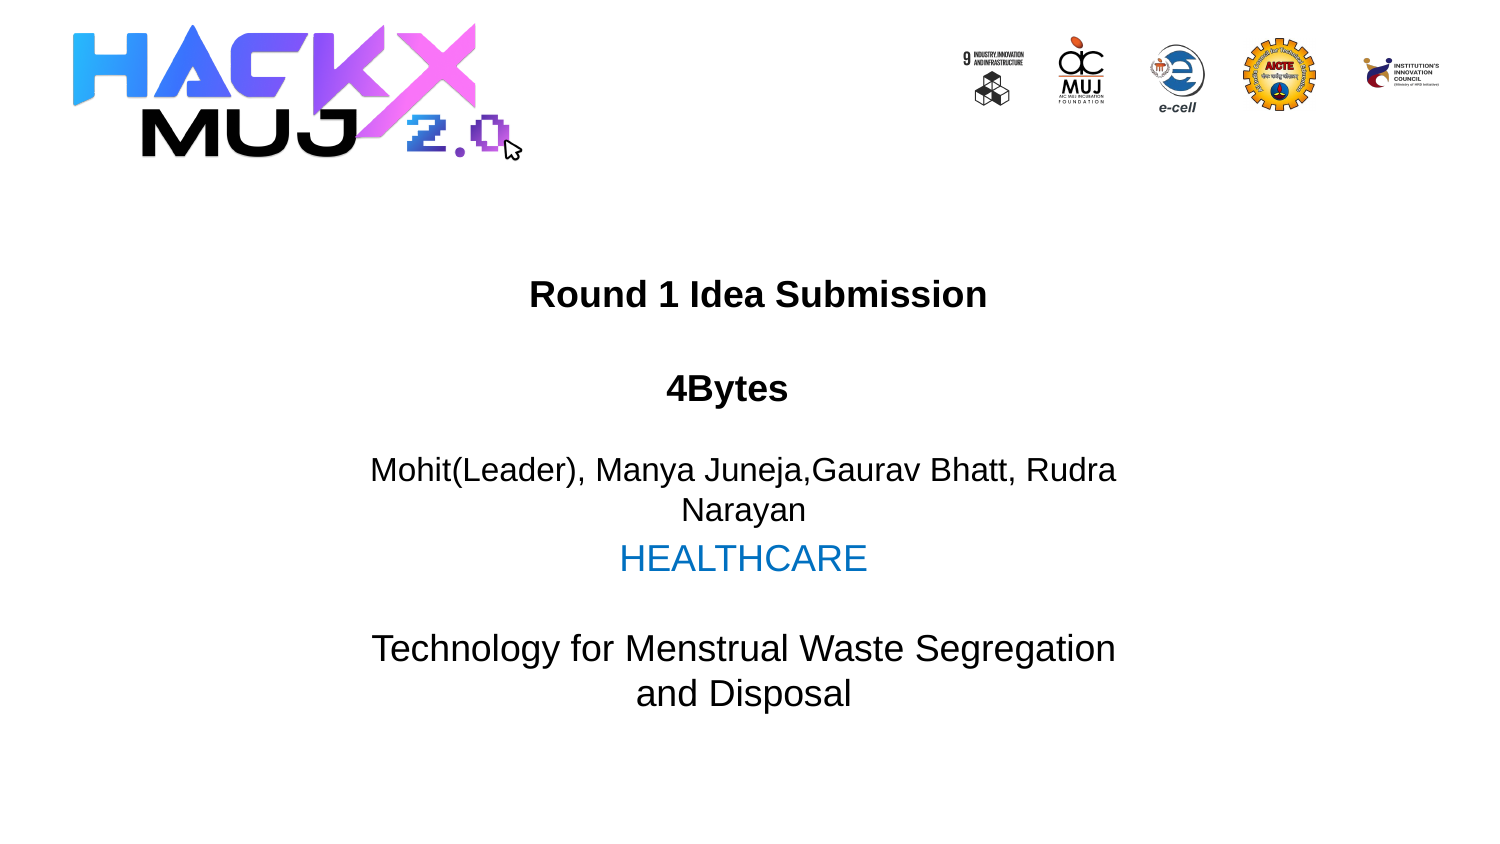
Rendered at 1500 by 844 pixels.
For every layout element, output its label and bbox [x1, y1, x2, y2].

picture [956, 41, 1029, 115]
text_box [72, 23, 523, 171]
text_box [311, 254, 1160, 732]
picture [1134, 39, 1221, 126]
picture [1338, 44, 1466, 105]
picture [1243, 38, 1316, 111]
picture [1051, 30, 1112, 108]
